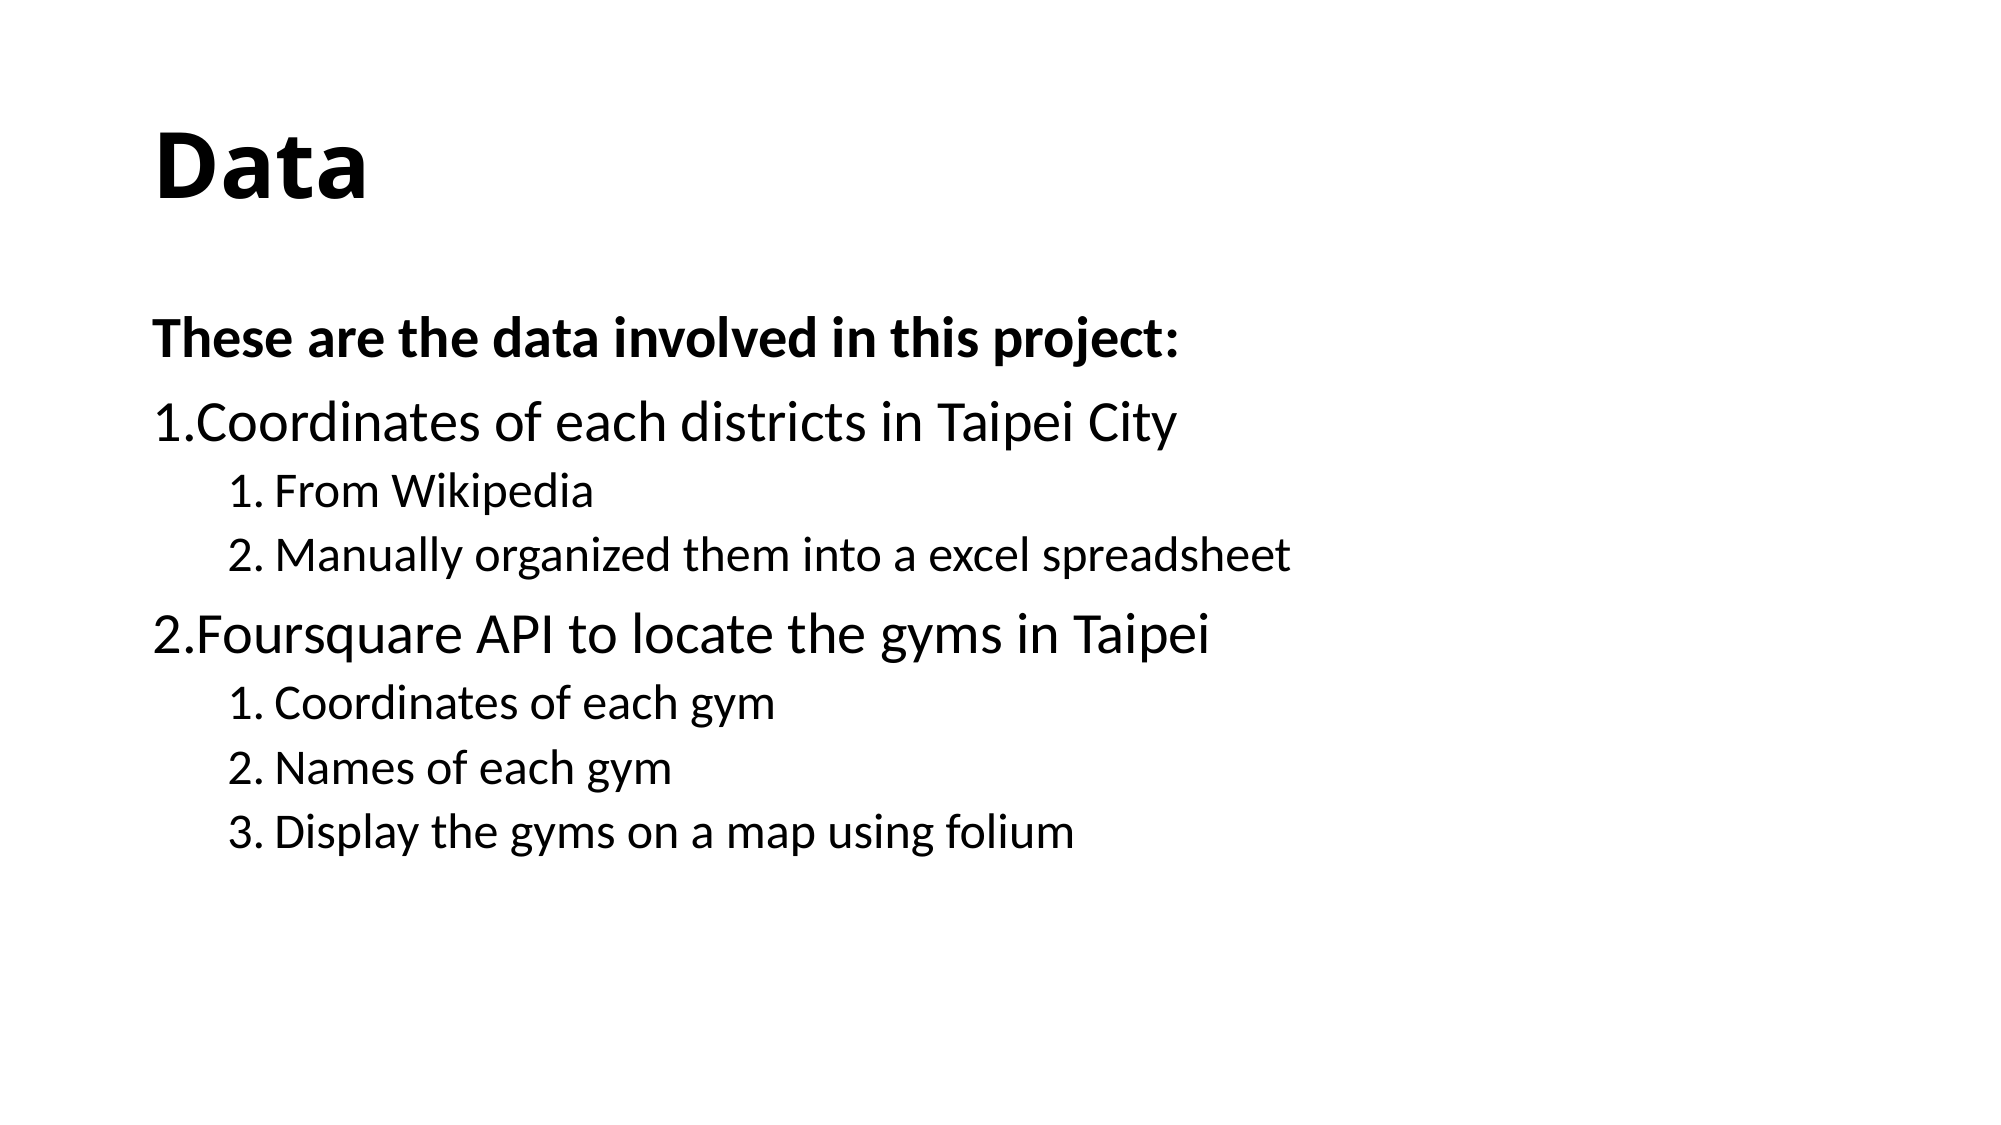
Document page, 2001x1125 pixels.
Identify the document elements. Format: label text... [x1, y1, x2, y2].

list These are the data involved in this project: Coordinates of each districts in Taipei City From Wikipedia Manually organized them into a excel spreadsheet Foursquare API to locate the gyms in Taipei Coordinates of each gym Names of each gym Display the gyms on a map using folium [137, 299, 1863, 1014]
title Data [137, 59, 1863, 278]
